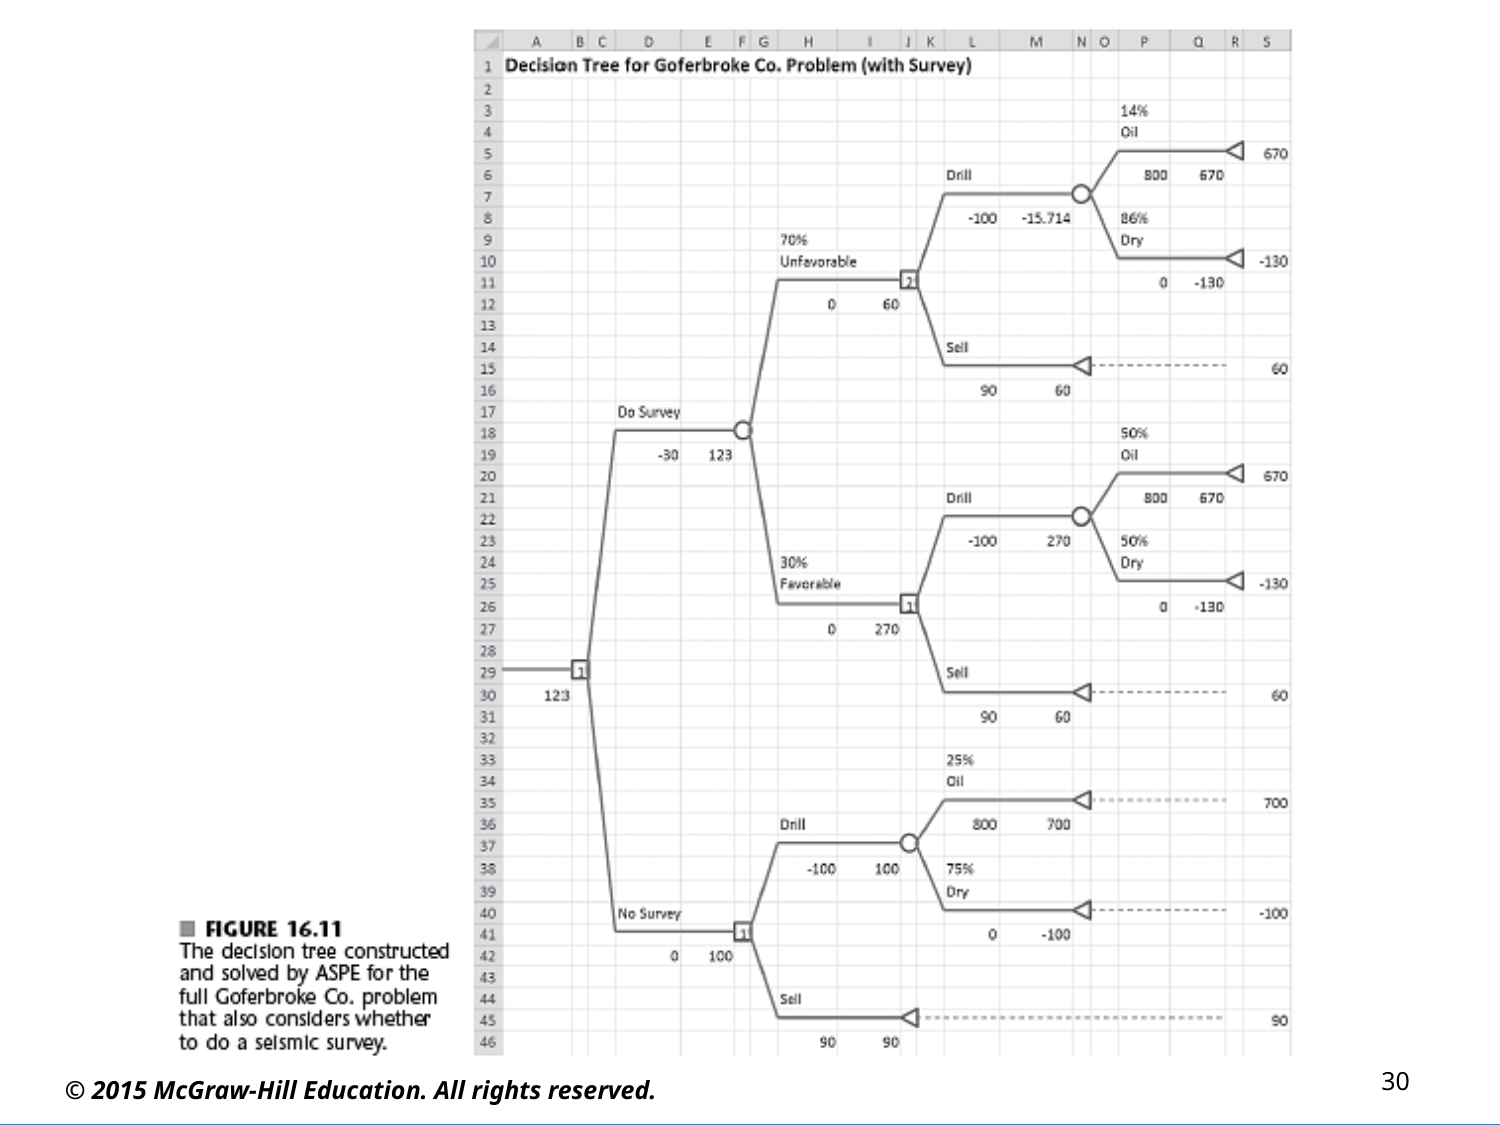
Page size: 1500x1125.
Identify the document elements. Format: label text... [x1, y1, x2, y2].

slide_number 30 [1074, 1052, 1425, 1113]
picture [131, 24, 1310, 1063]
